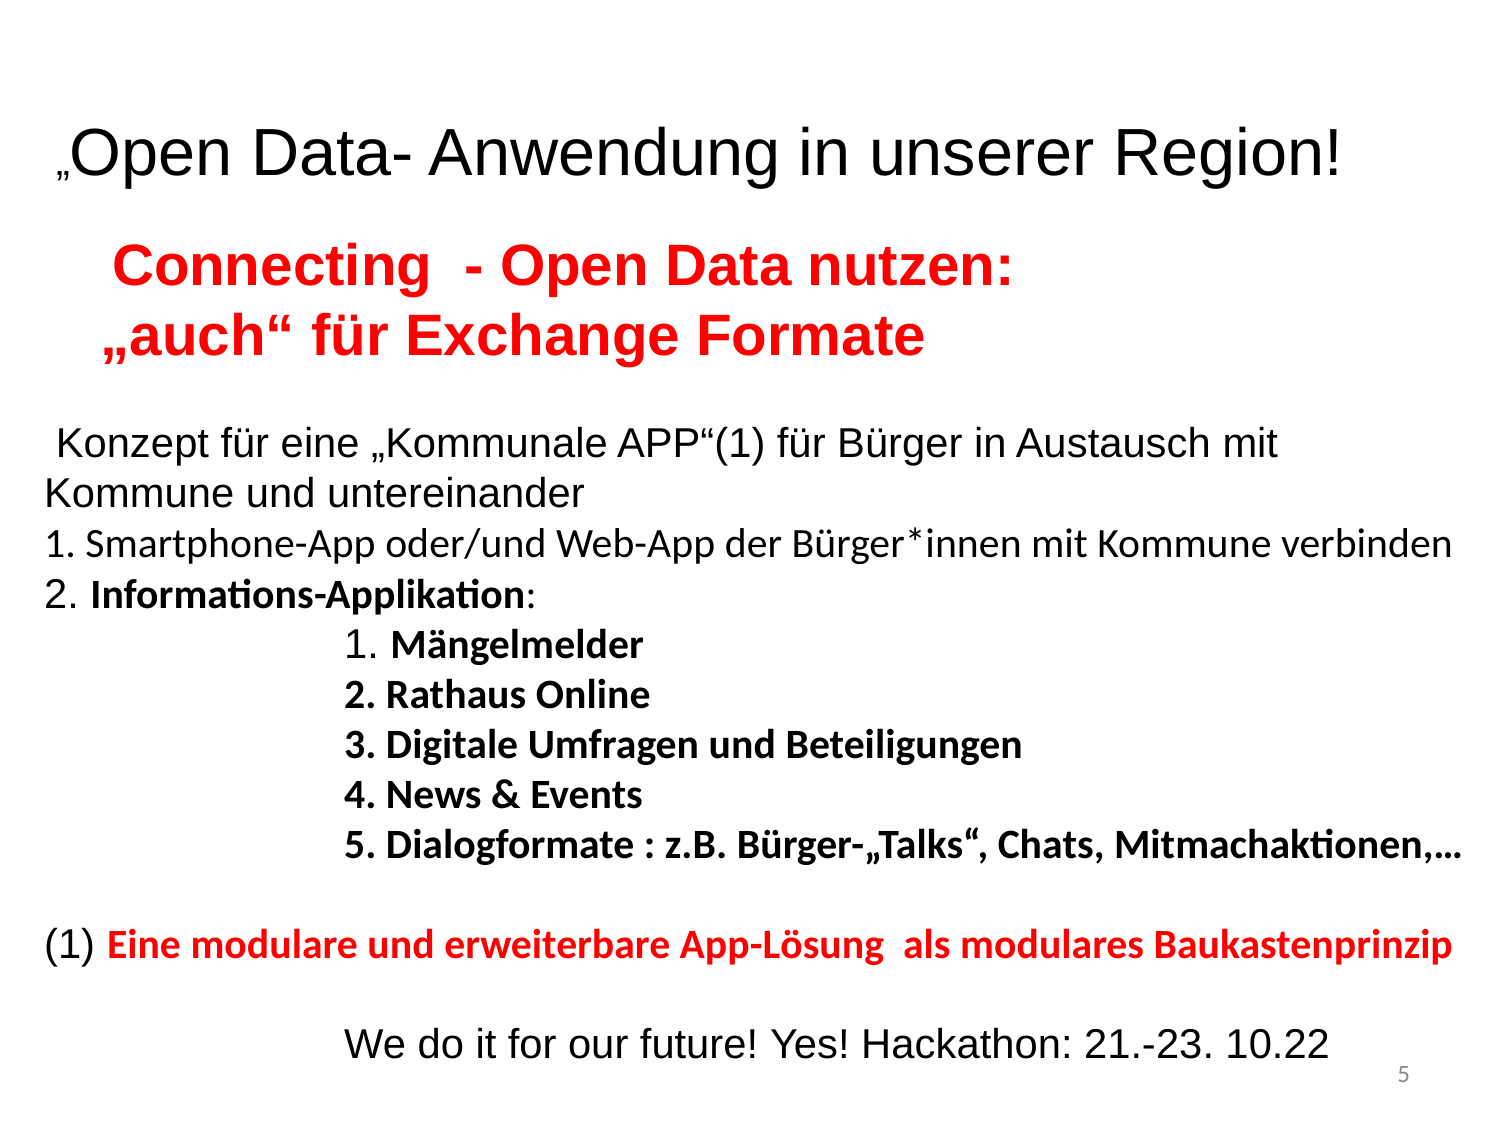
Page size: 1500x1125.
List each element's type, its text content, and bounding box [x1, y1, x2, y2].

text_box „Open Data- Anwendung in unserer Region! [41, 101, 1377, 197]
text_box Connecting - Open Data nutzen: „auch“ für Exchange Formate [29, 219, 1500, 408]
text_box Konzept für eine „Kommunale APP“(1) für Bürger in Austausch mit Kommune und untereinander 1. Smartphone-App oder/und Web-App der Bürger*innen mit Kommune verbinden 2. Informations-Applikation: 1. Mängelmelder 2. Rathaus Online 3. Digitale Umfragen und Beteiligungen 4. News & Events 5. Dialogformate : z.B. Bürger-„Talks“, Chats, Mitmachaktionen,… (1) Eine modulare und erweiterbare App-Lösung als modulares Baukastenprinzip We do it for our future! Yes! Hackathon: 21.-23. 10.22 [29, 408, 1500, 1125]
